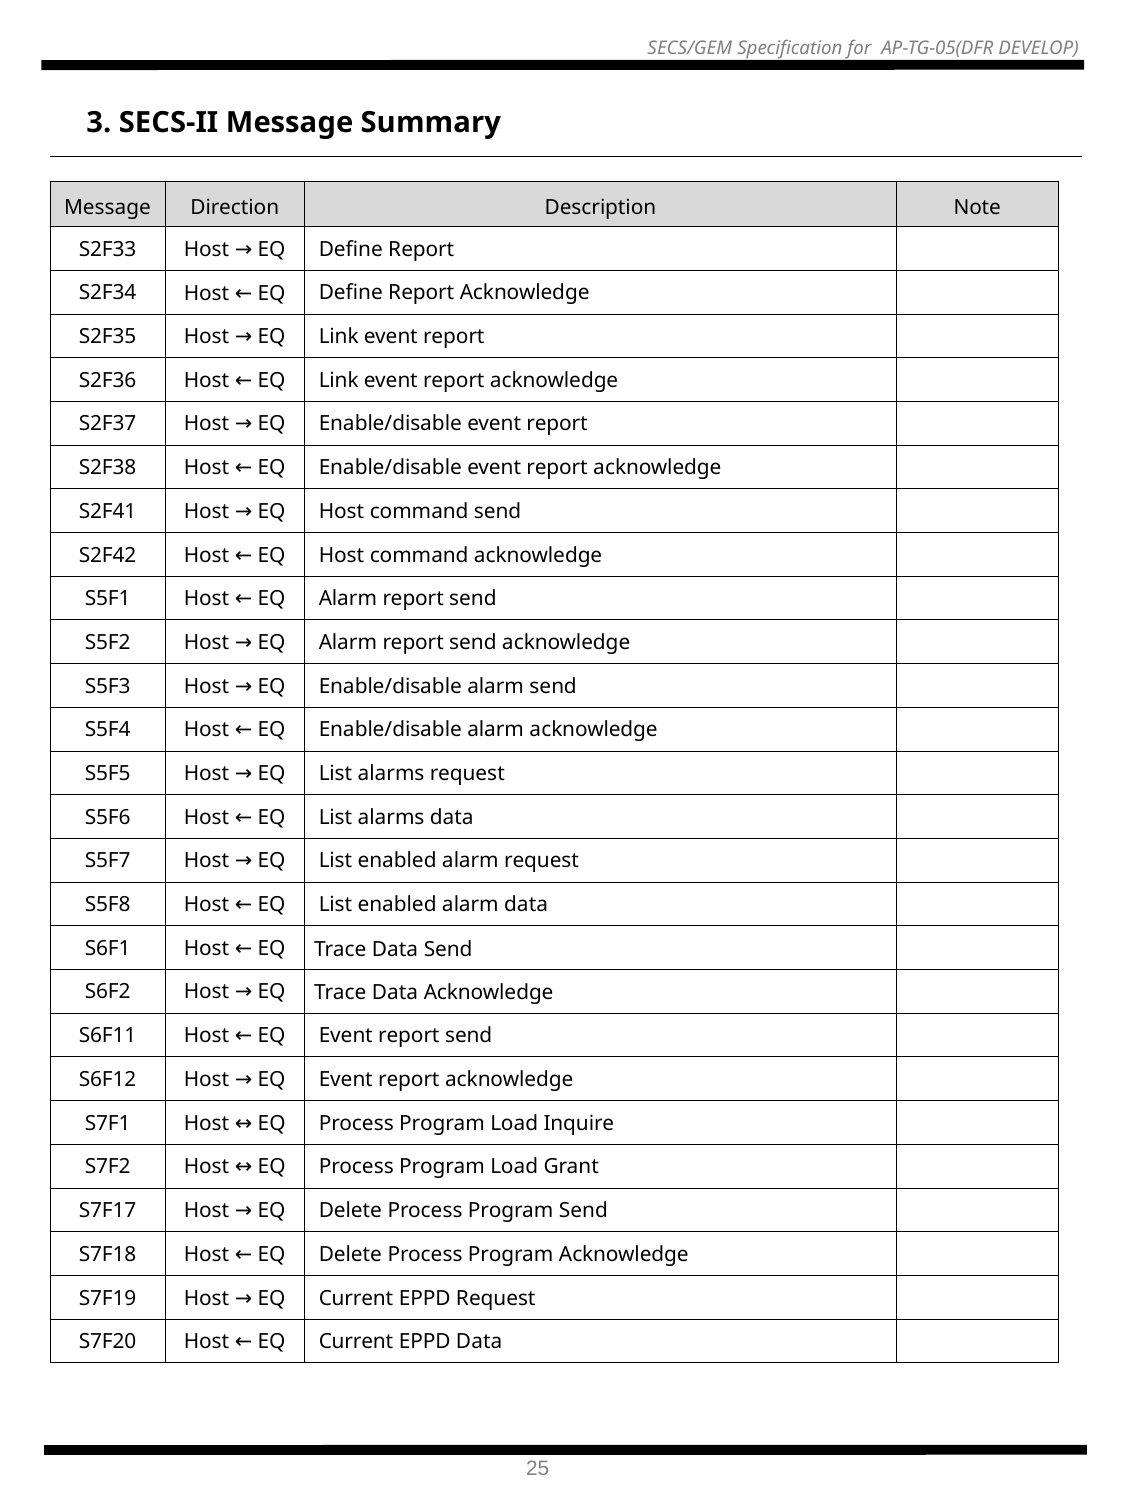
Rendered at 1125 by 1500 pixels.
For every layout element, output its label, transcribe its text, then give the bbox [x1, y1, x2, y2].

table_cell [897, 1057, 1058, 1100]
table_cell List enabled alarm data [305, 883, 896, 925]
table_cell List alarms request [305, 752, 896, 794]
table_cell Enable/disable alarm acknowledge [305, 708, 896, 751]
table_cell Enable/disable event report acknowledge [305, 446, 896, 488]
table_cell Host → EQ [166, 402, 304, 445]
table_cell Trace Data Send [305, 926, 896, 969]
table_cell Host ← EQ [166, 883, 304, 925]
table_cell Host ← EQ [166, 446, 304, 488]
table_cell [897, 1014, 1058, 1056]
table_cell S5F7 [51, 839, 165, 882]
table_cell [897, 664, 1058, 707]
table_cell [897, 620, 1058, 663]
table_cell Define Report Acknowledge [305, 271, 896, 314]
table_cell Event report send [305, 1014, 896, 1056]
table_header Description [305, 182, 896, 226]
table_cell S5F3 [51, 664, 165, 707]
table_cell [897, 577, 1058, 619]
table_cell S7F1 [51, 1101, 165, 1144]
table_cell [897, 315, 1058, 357]
table_cell Host → EQ [166, 752, 304, 794]
table_cell S5F5 [51, 752, 165, 794]
table_cell Host ← EQ [166, 795, 304, 838]
table_cell [897, 883, 1058, 925]
table_cell Host command acknowledge [305, 533, 896, 576]
table_header Note [897, 182, 1058, 226]
table_cell Host → EQ [166, 970, 304, 1013]
table_cell Host ← EQ [166, 1014, 304, 1056]
table_cell Link event report [305, 315, 896, 357]
table_cell [897, 926, 1058, 969]
text_box 3. SECS-II Message Summary [71, 95, 517, 146]
table_cell Link event report acknowledge [305, 358, 896, 401]
table_cell [897, 358, 1058, 401]
table_cell Enable/disable alarm send [305, 664, 896, 707]
table_cell Host → EQ [166, 227, 304, 270]
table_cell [897, 1276, 1058, 1319]
table_cell S6F2 [51, 970, 165, 1013]
table_header Direction [166, 182, 304, 226]
table_cell S6F1 [51, 926, 165, 969]
table_cell Alarm report send acknowledge [305, 620, 896, 663]
table_cell [897, 708, 1058, 751]
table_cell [166, 1276, 304, 1319]
table_cell [897, 227, 1058, 270]
table_cell Host ← EQ [166, 358, 304, 401]
table_cell Host ← EQ [166, 533, 304, 576]
table_cell S5F4 [51, 708, 165, 751]
table_cell Host → EQ [166, 489, 304, 532]
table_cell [51, 1232, 165, 1275]
table_cell S5F2 [51, 620, 165, 663]
table_cell Host → EQ [166, 620, 304, 663]
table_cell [51, 1189, 165, 1231]
table_cell [897, 402, 1058, 445]
table_cell S6F11 [51, 1014, 165, 1056]
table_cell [51, 1276, 165, 1319]
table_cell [897, 1320, 1058, 1362]
table_cell [897, 489, 1058, 532]
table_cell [305, 1232, 896, 1275]
table_cell S2F33 [51, 227, 165, 270]
table_cell List enabled alarm request [305, 839, 896, 882]
table_cell List alarms data [305, 795, 896, 838]
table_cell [305, 1320, 896, 1362]
table_cell S5F1 [51, 577, 165, 619]
table_cell Host ← EQ [166, 708, 304, 751]
table_cell S2F36 [51, 358, 165, 401]
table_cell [305, 1189, 896, 1231]
table_cell [897, 795, 1058, 838]
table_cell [897, 1232, 1058, 1275]
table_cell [166, 1189, 304, 1231]
table_cell [897, 752, 1058, 794]
table_cell Host ← EQ [166, 926, 304, 969]
table_cell Event report acknowledge [305, 1057, 896, 1100]
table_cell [305, 1145, 896, 1188]
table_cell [166, 1145, 304, 1188]
table_cell Host ← EQ [166, 577, 304, 619]
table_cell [897, 1189, 1058, 1231]
table_cell Host ← EQ [166, 271, 304, 314]
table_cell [305, 1276, 896, 1319]
table_cell [897, 533, 1058, 576]
table_cell S6F12 [51, 1057, 165, 1100]
table_cell Host ↔ EQ [166, 1101, 304, 1144]
table_cell Trace Data Acknowledge [305, 970, 896, 1013]
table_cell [166, 1320, 304, 1362]
table_cell [897, 1101, 1058, 1144]
table_cell [897, 970, 1058, 1013]
table_cell S2F35 [51, 315, 165, 357]
table_cell Enable/disable event report [305, 402, 896, 445]
table_header Message [51, 182, 165, 226]
table_cell Alarm report send [305, 577, 896, 619]
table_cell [897, 1145, 1058, 1188]
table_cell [166, 1232, 304, 1275]
table_cell S2F41 [51, 489, 165, 532]
table_cell Host → EQ [166, 839, 304, 882]
table_cell S2F34 [51, 271, 165, 314]
table_cell S5F6 [51, 795, 165, 838]
table_cell [897, 271, 1058, 314]
table_cell Host → EQ [166, 664, 304, 707]
table_cell S5F8 [51, 883, 165, 925]
table_cell Host command send [305, 489, 896, 532]
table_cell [51, 1320, 165, 1362]
table_cell [897, 839, 1058, 882]
table_cell Host → EQ [166, 315, 304, 357]
table_cell Host → EQ [166, 1057, 304, 1100]
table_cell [51, 1145, 165, 1188]
table_cell S2F37 [51, 402, 165, 445]
table_cell Define Report [305, 227, 896, 270]
table_cell [897, 446, 1058, 488]
table_cell S2F38 [51, 446, 165, 488]
table_cell Process Program Load Inquire [305, 1101, 896, 1144]
table_cell S2F42 [51, 533, 165, 576]
